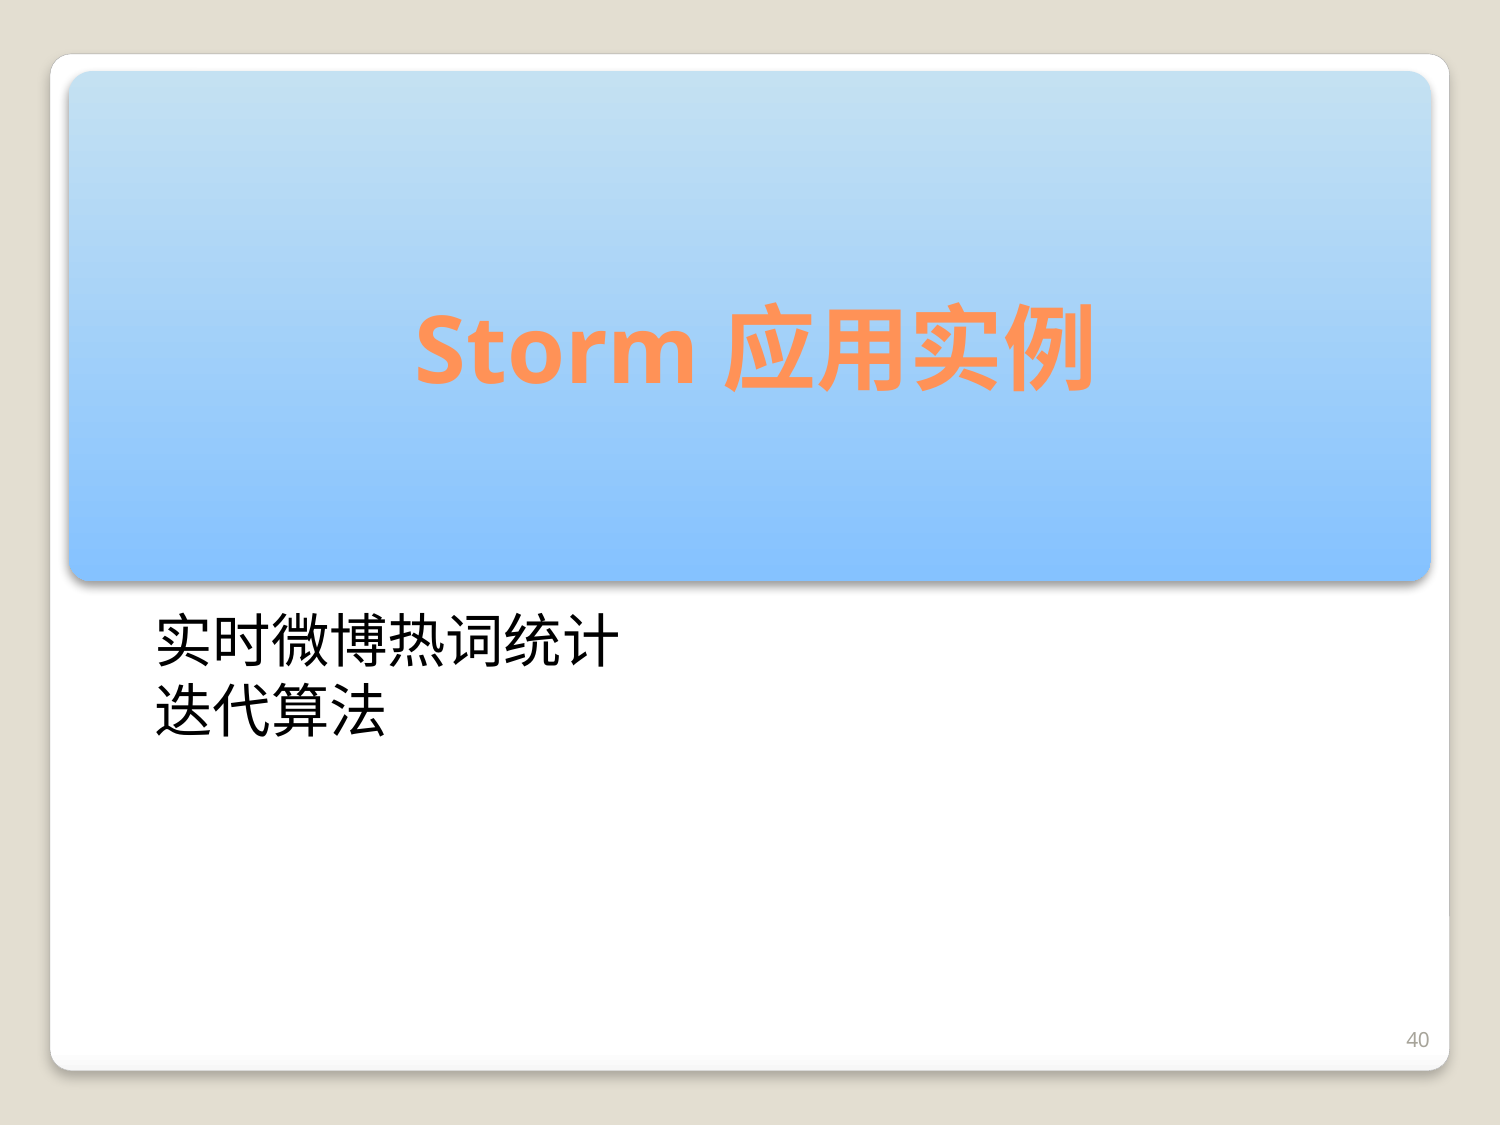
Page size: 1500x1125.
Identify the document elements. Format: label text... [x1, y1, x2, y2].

slide_number 40 [1369, 1002, 1445, 1063]
title Storm应用实例 [118, 210, 1394, 411]
subtitle 实时微博热词统计 迭代算法 [118, 604, 1394, 755]
